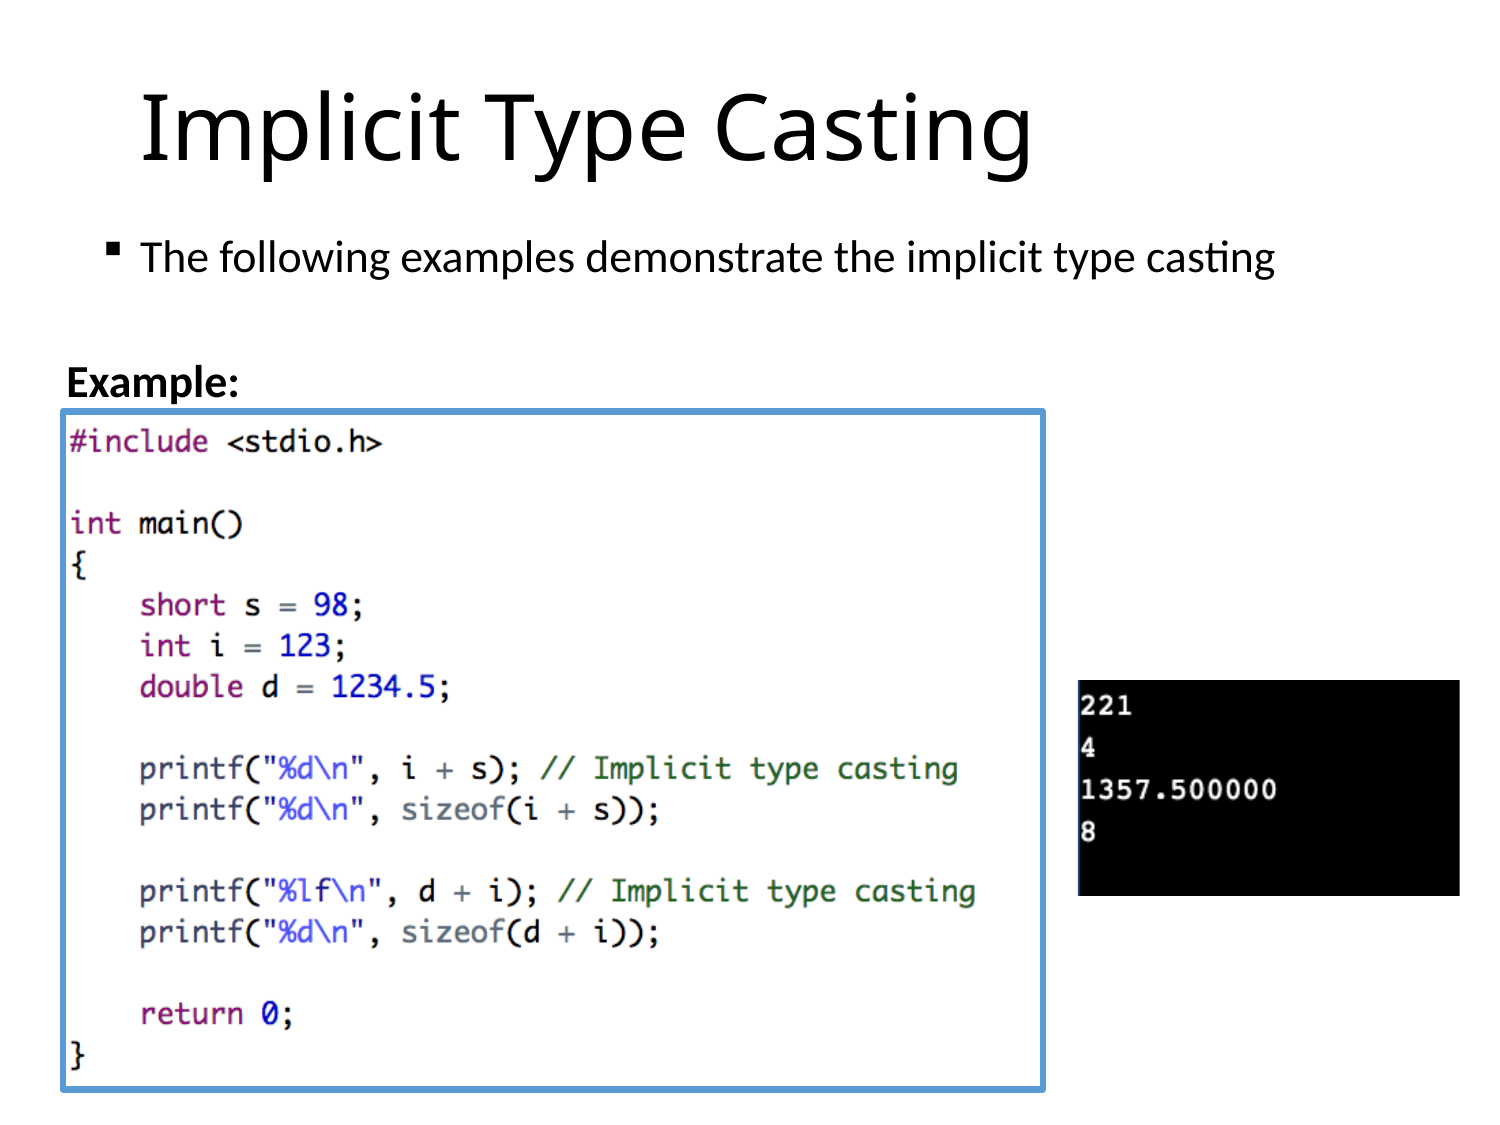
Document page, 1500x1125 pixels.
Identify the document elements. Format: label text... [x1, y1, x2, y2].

text_box The following examples demonstrate the implicit type casting [87, 224, 1463, 351]
picture [1077, 680, 1460, 897]
text_box Example: [51, 344, 259, 414]
title Implicit Type Casting [125, 37, 1400, 224]
picture [65, 414, 1040, 1087]
